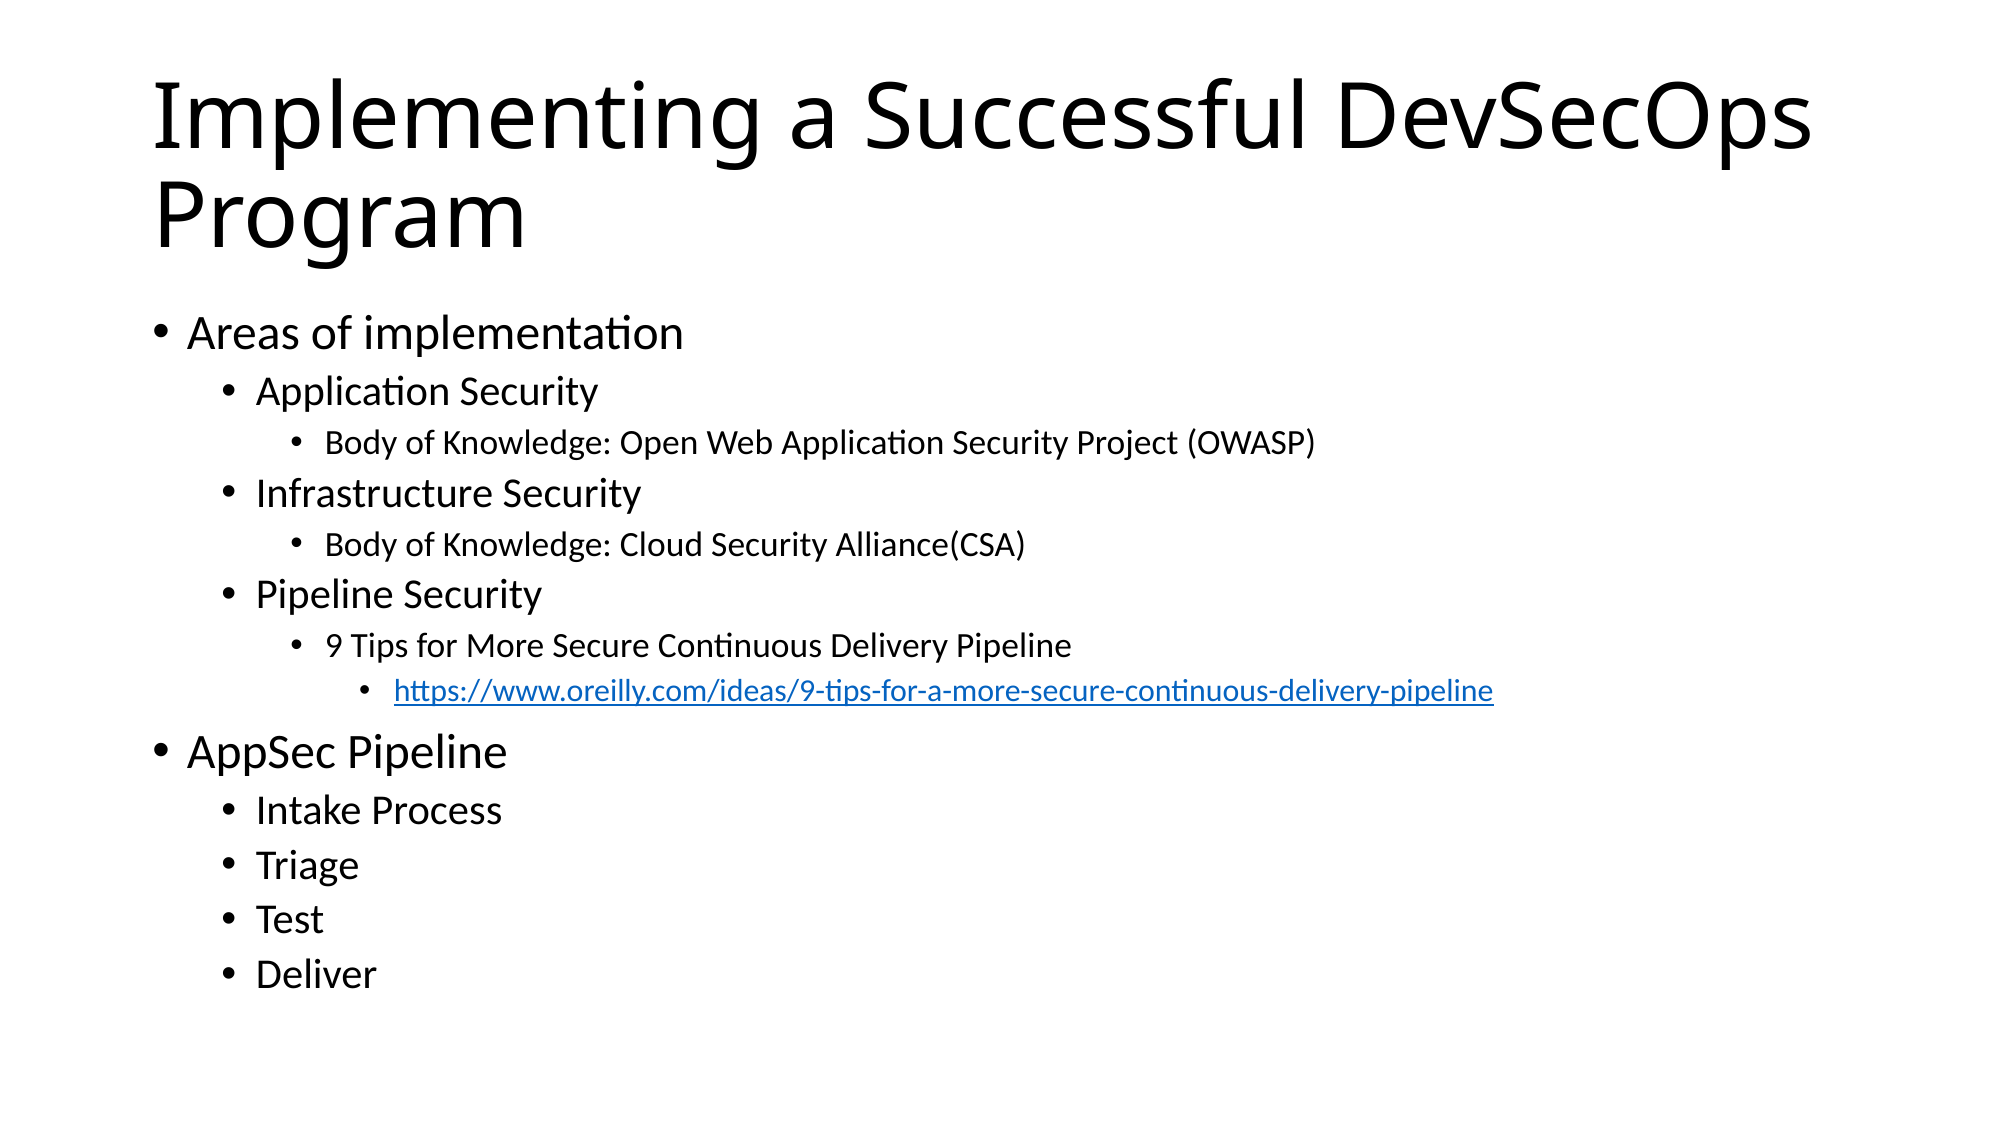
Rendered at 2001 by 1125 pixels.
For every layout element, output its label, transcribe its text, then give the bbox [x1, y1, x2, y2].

title Implementing a Successful DevSecOps Program [137, 59, 1863, 278]
list Areas of implementation Application Security Body of Knowledge: Open Web Application Security Project (OWASP) Infrastructure Security Body of Knowledge: Cloud Security Alliance(CSA) Pipeline Security 9 Tips for More Secure Continuous Delivery Pipeline https://www.oreilly.com/ideas/9-tips-for-a-more-secure-continuous-delivery-pipeline AppSec Pipeline Intake Process Triage Test Deliver [137, 299, 1863, 1014]
